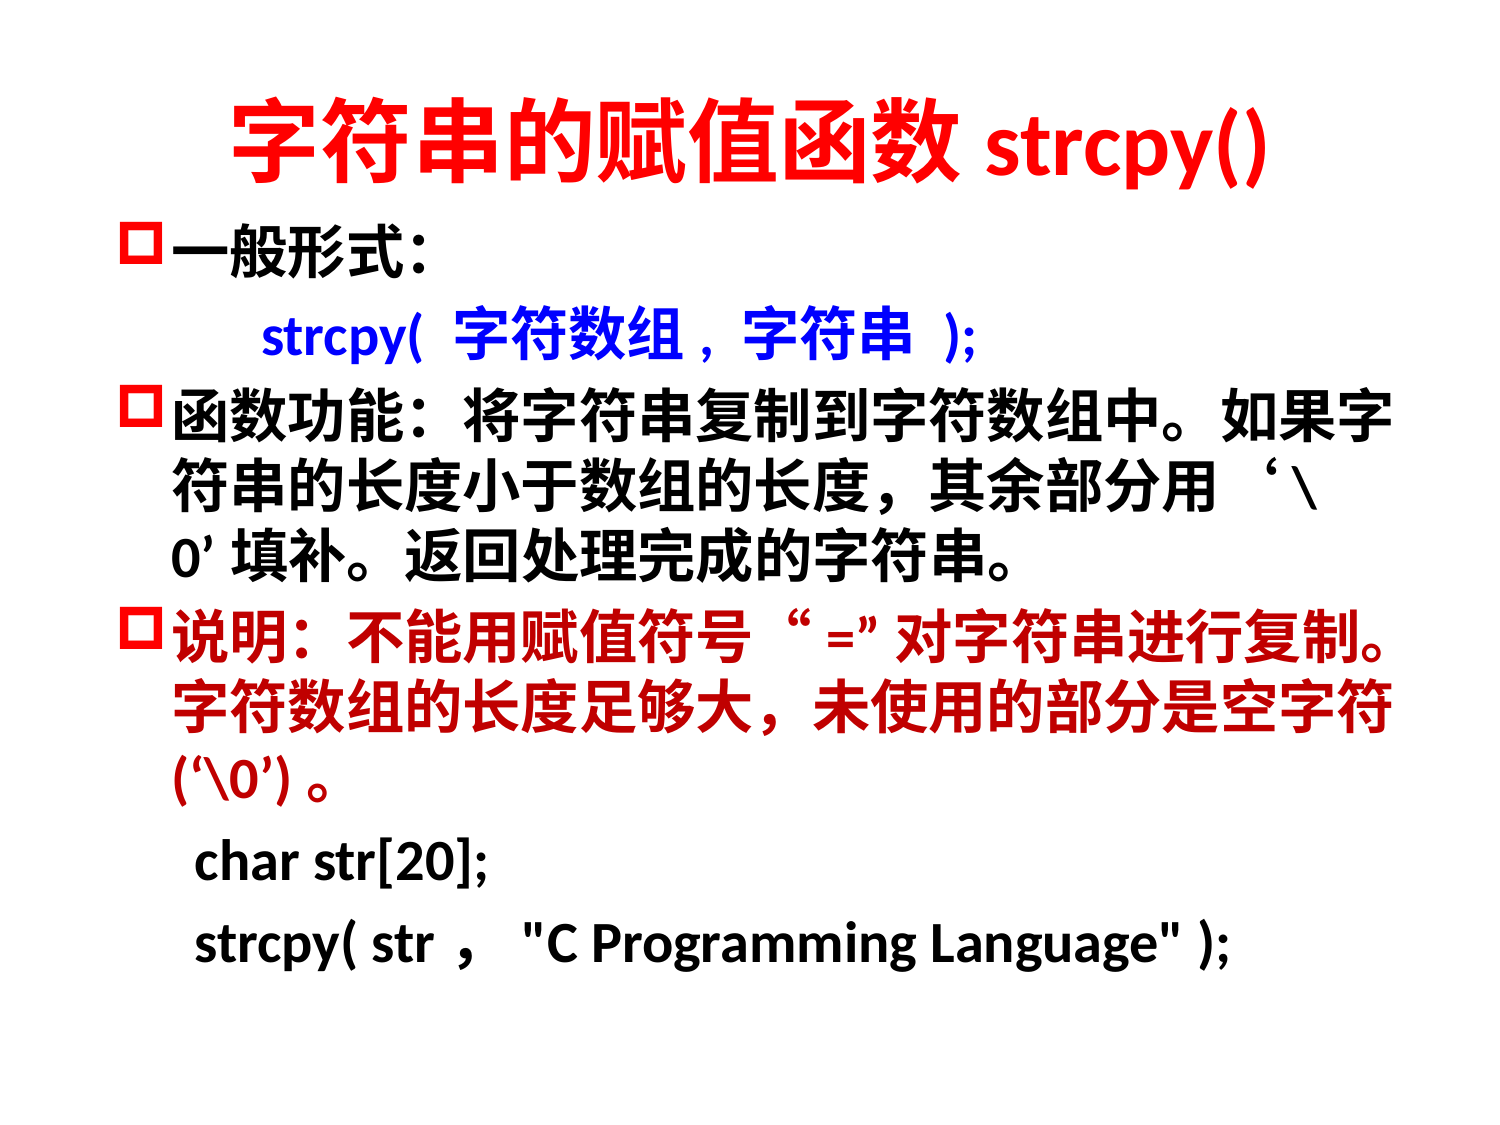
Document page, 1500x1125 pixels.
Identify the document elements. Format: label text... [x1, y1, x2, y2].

list 一般形式： strcpy( 字符数组, 字符串 ); 函数功能：将字符串复制到字符数组中。如果字符串的长度小于数组的长度，其余部分用‘\0’填补。返回处理完成的字符串。 说明：不能用赋值符号“=”对字符串进行复制。字符数组的长度足够大，未使用的部分是空字符(‘\0’)。 char str[20]; strcpy( str，"C Programming Language" ); [100, 208, 1413, 1000]
title 字符串的赋值函数strcpy() [75, 45, 1425, 233]
